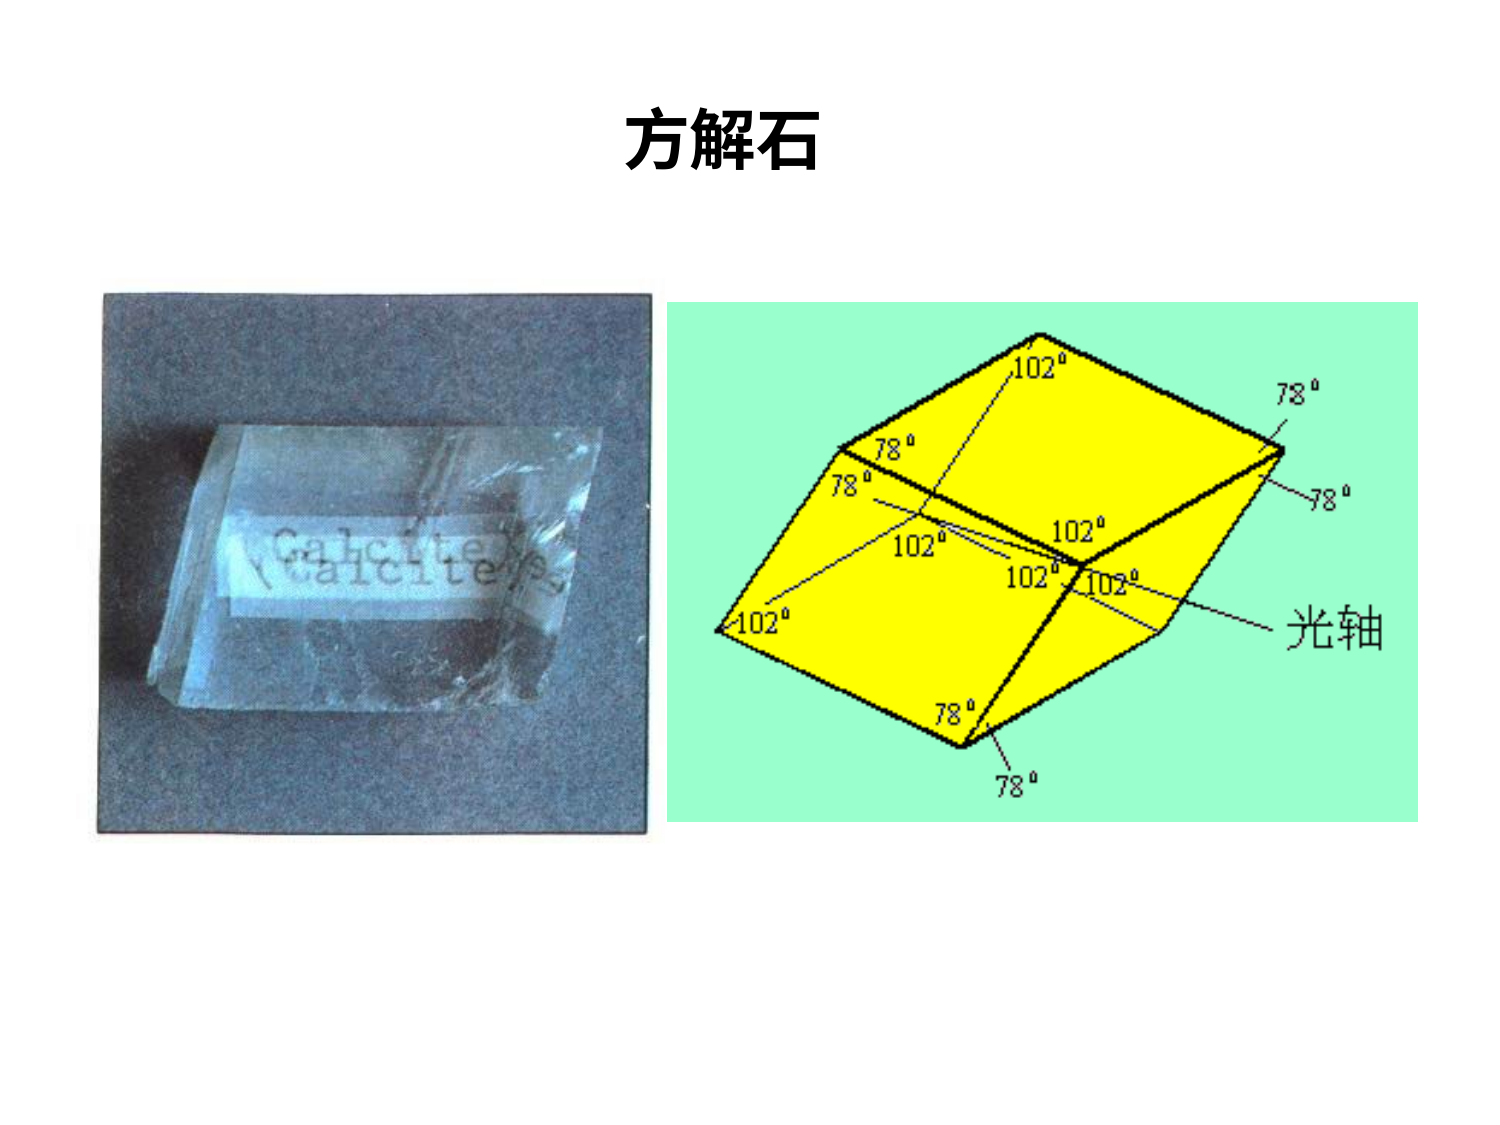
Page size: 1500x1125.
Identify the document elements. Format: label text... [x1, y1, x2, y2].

text_box 方解石 [608, 90, 839, 185]
picture [76, 255, 1418, 864]
